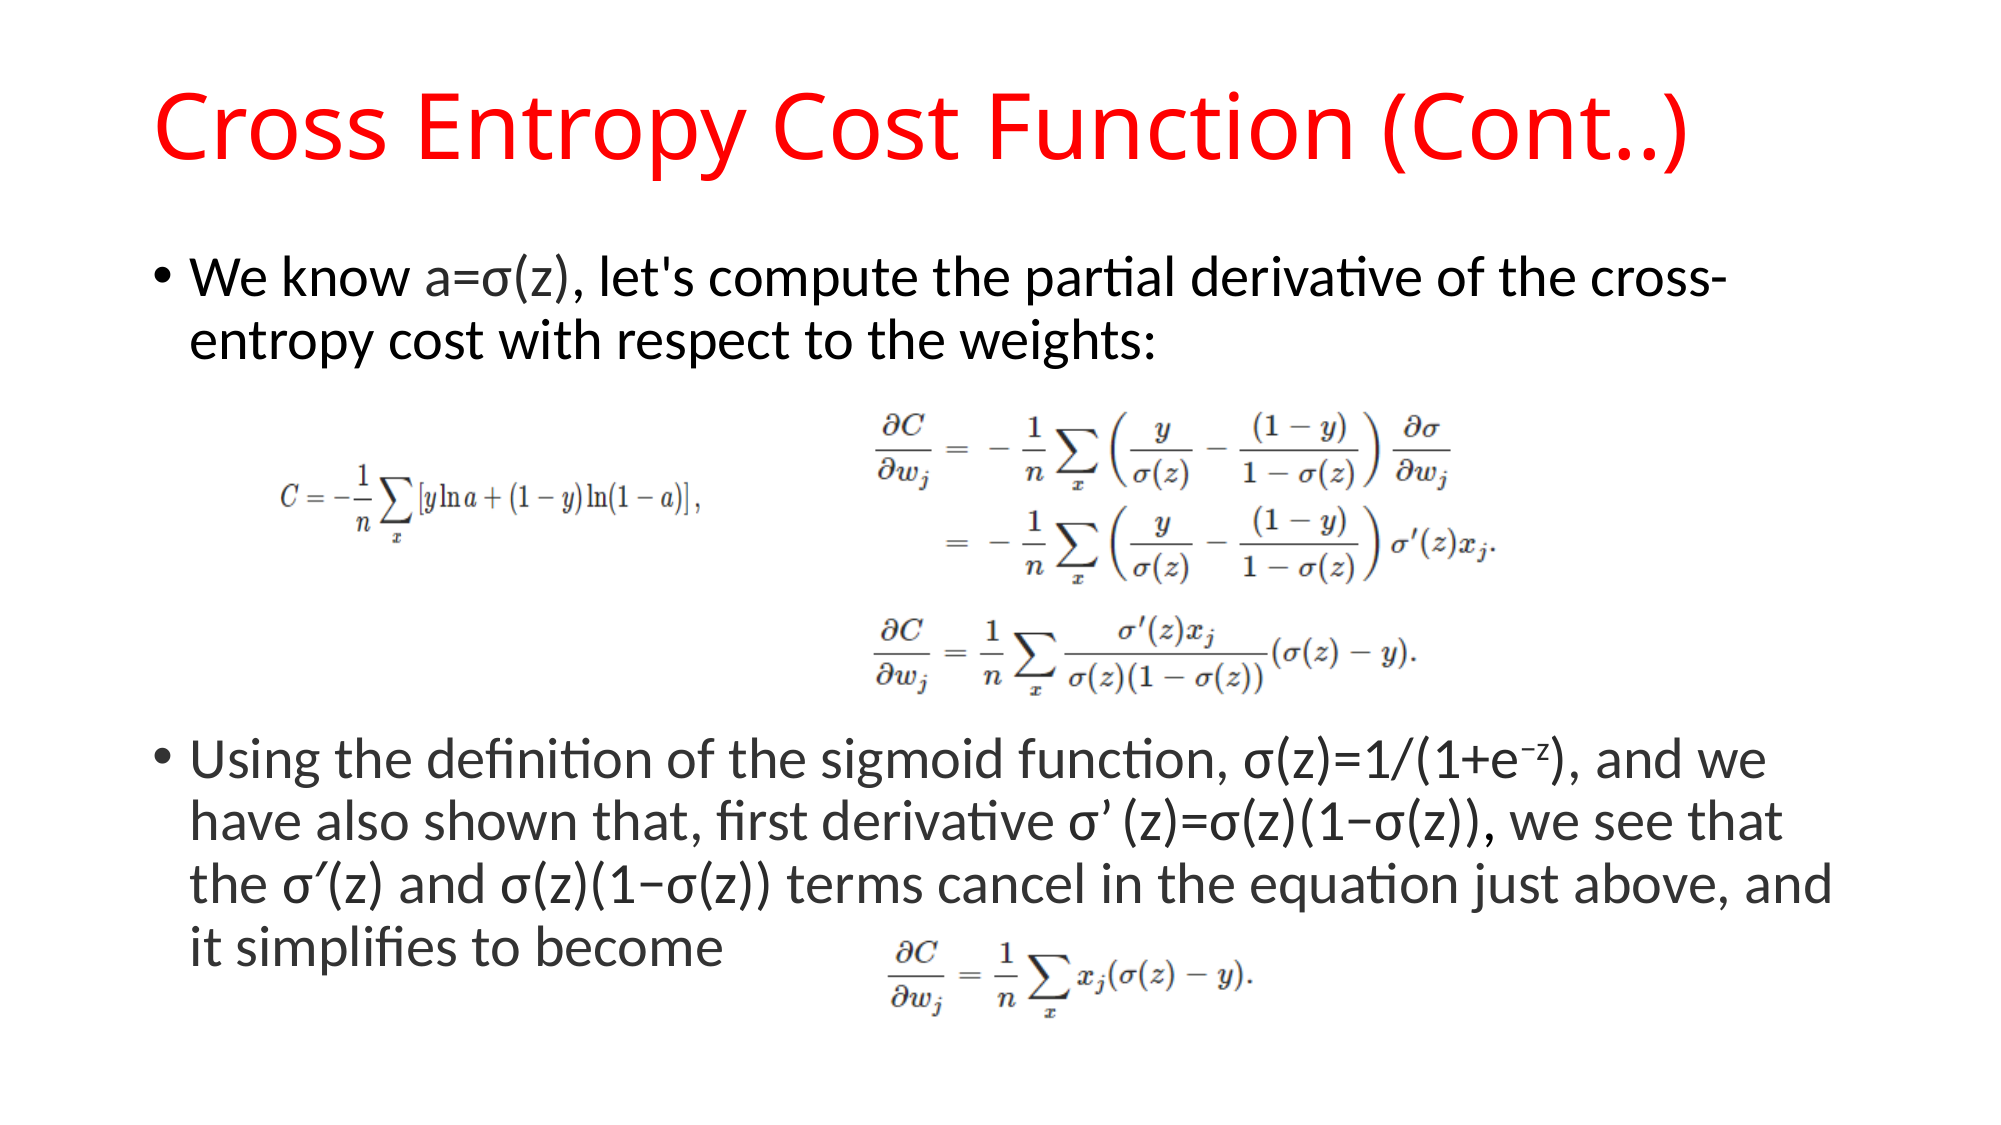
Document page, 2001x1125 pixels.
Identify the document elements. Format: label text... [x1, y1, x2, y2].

picture [849, 919, 1342, 1034]
list We know a=σ(z), let's compute the partial derivative of the cross-entropy cost with respect to the weights: Using the definition of the sigmoid function, σ(z)=1/(1+e−z), and we have also shown that, first derivative σ’ (z)=σ(z)(1−σ(z)), we see that the σ′(z) and σ(z)(1−σ(z)) terms cancel in the equation just above, and it simplifies to become [137, 239, 1863, 1034]
title Cross Entropy Cost Function (Cont..) [137, 21, 1863, 239]
picture [849, 395, 1515, 729]
picture [263, 430, 723, 576]
